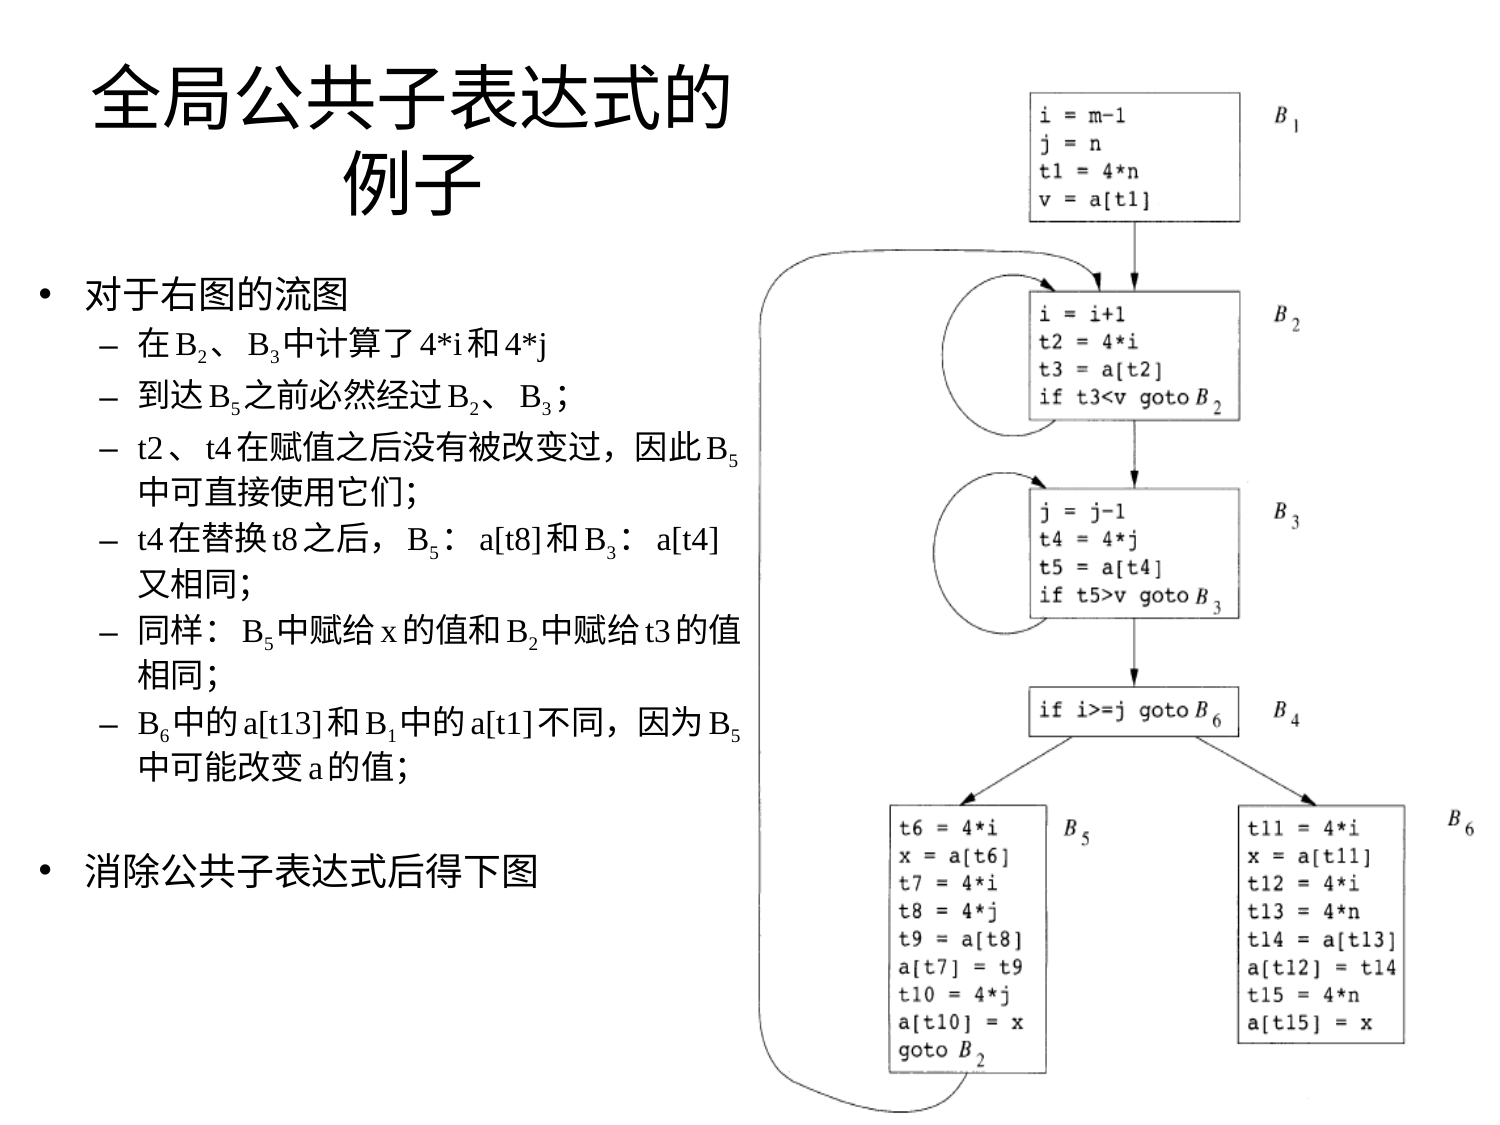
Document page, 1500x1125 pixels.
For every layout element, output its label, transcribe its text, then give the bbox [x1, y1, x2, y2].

title 全局公共子表达式的例子 [75, 45, 750, 233]
list 对于右图的流图 在B2、B3中计算了4*i和4*j 到达B5之前必然经过B2、B3； t2、t4在赋值之后没有被改变过，因此B5中可直接使用它们； t4在替换t8之后，B5：a[t8]和B3：a[t4]又相同； 同样：B5中赋给x的值和B2中赋给t3的值相同； B6中的a[t13]和B1中的a[t1]不同，因为B5中可能改变a的值； 消除公共子表达式后得下图 [23, 262, 721, 903]
picture [726, 58, 1500, 1125]
